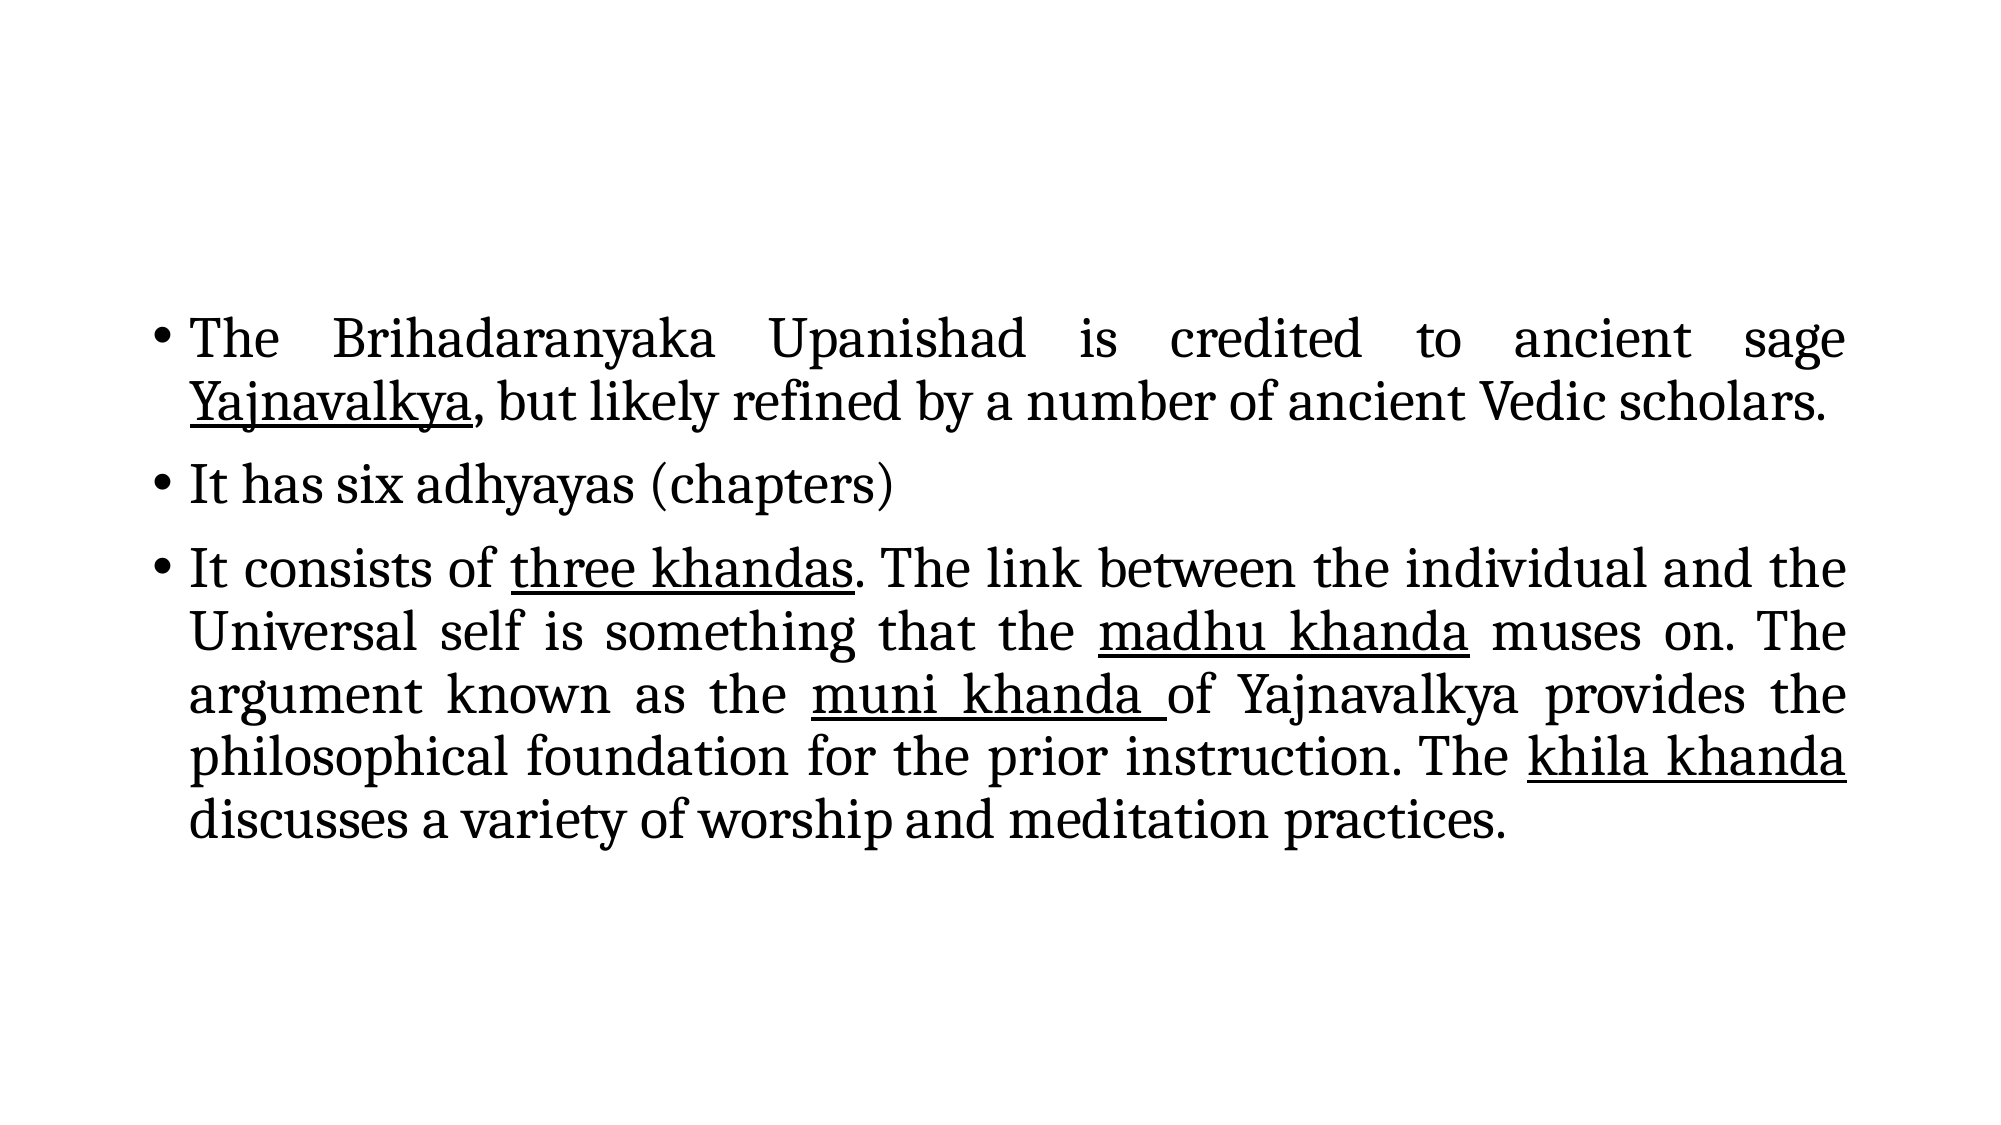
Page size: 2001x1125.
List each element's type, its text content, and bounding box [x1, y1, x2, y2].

list The Brihadaranyaka Upanishad is credited to ancient sage Yajnavalkya, but likely refined by a number of ancient Vedic scholars. It has six adhyayas (chapters) It consists of three khandas. The link between the individual and the Universal self is something that the madhu khanda muses on. The argument known as the muni khanda of Yajnavalkya provides the philosophical foundation for the prior instruction. The khila khanda discusses a variety of worship and meditation practices. [137, 299, 1863, 1014]
